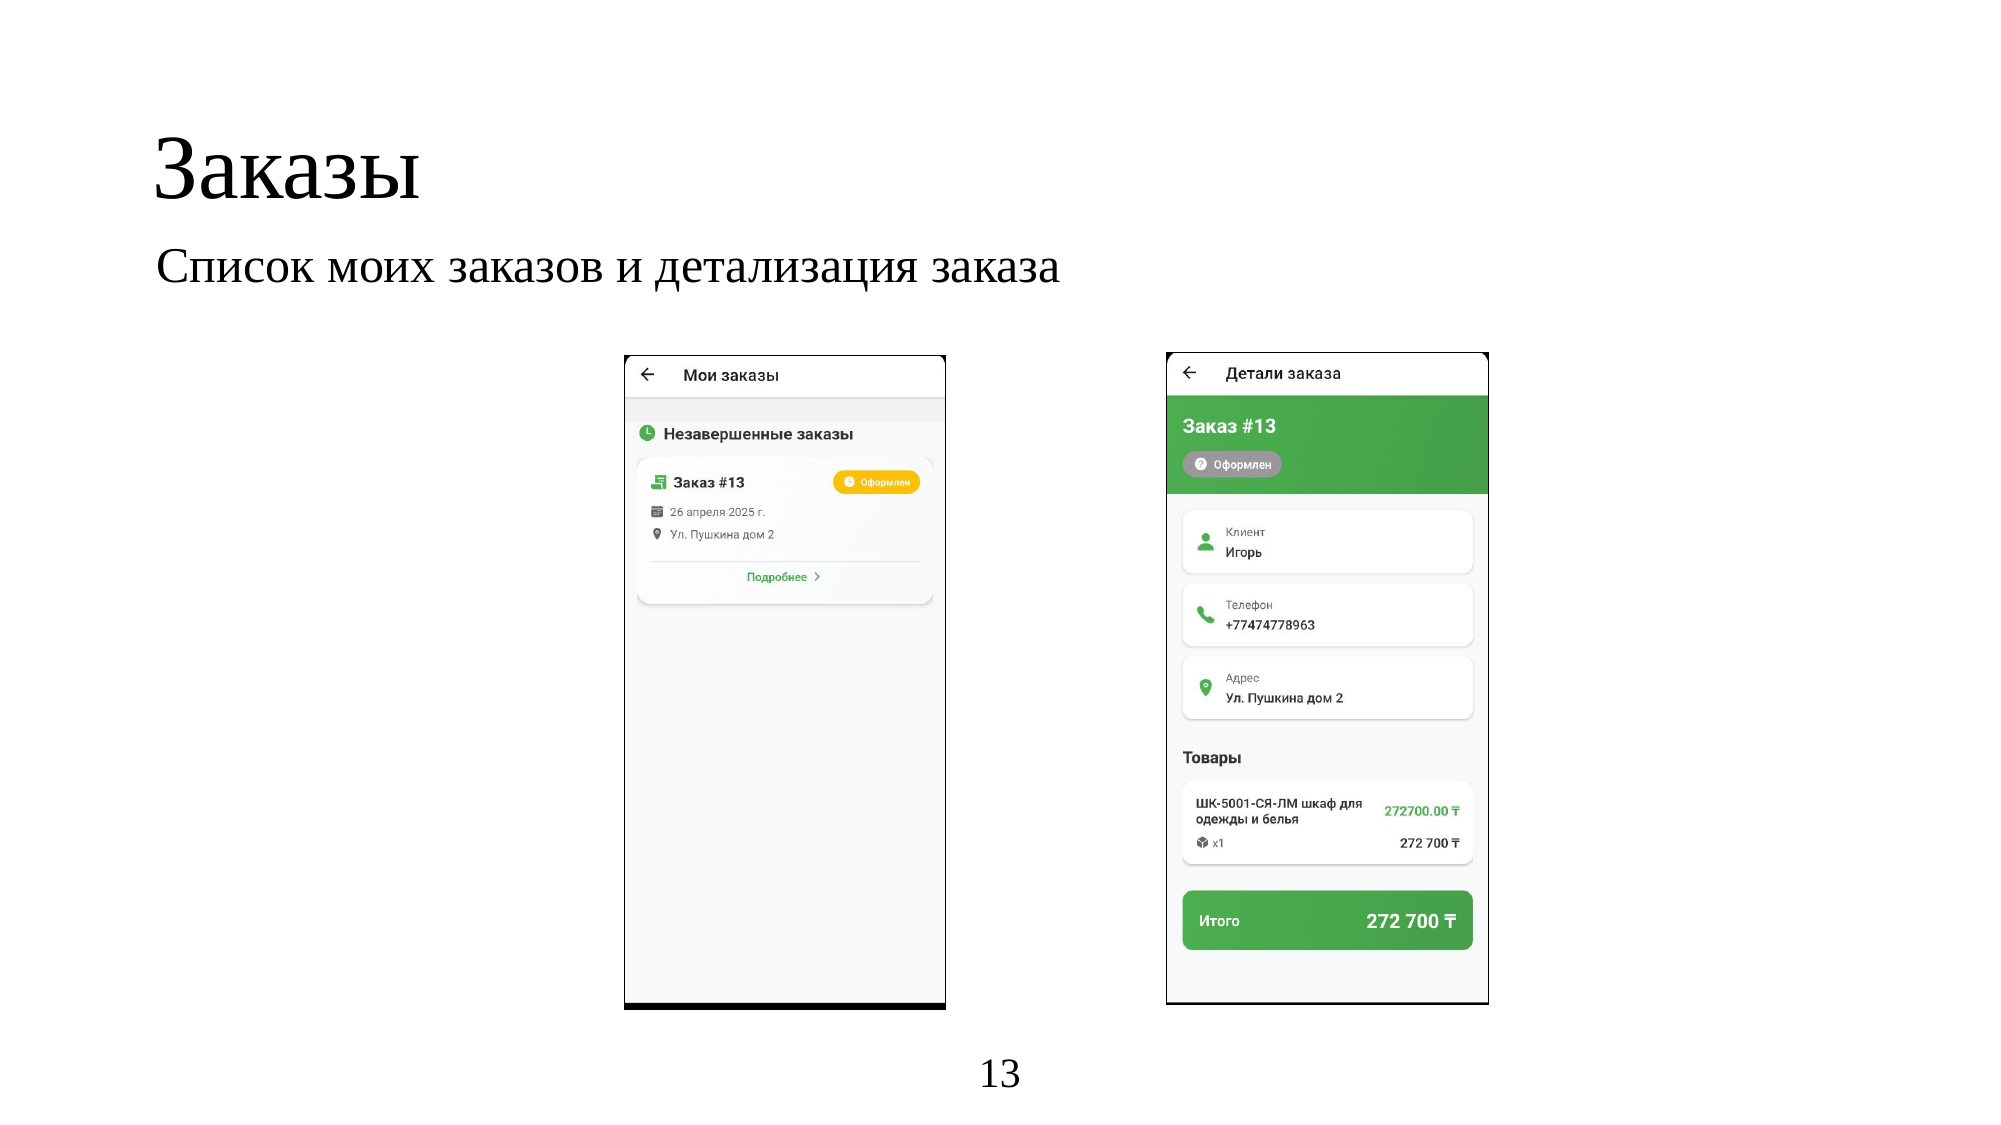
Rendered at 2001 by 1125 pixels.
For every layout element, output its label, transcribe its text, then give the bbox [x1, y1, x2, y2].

text_box Список моих заказов и детализация заказа [141, 225, 1077, 301]
title Заказы [137, 59, 1863, 278]
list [624, 355, 946, 1010]
picture [1166, 352, 1489, 1005]
slide_number 13 [774, 1040, 1225, 1101]
